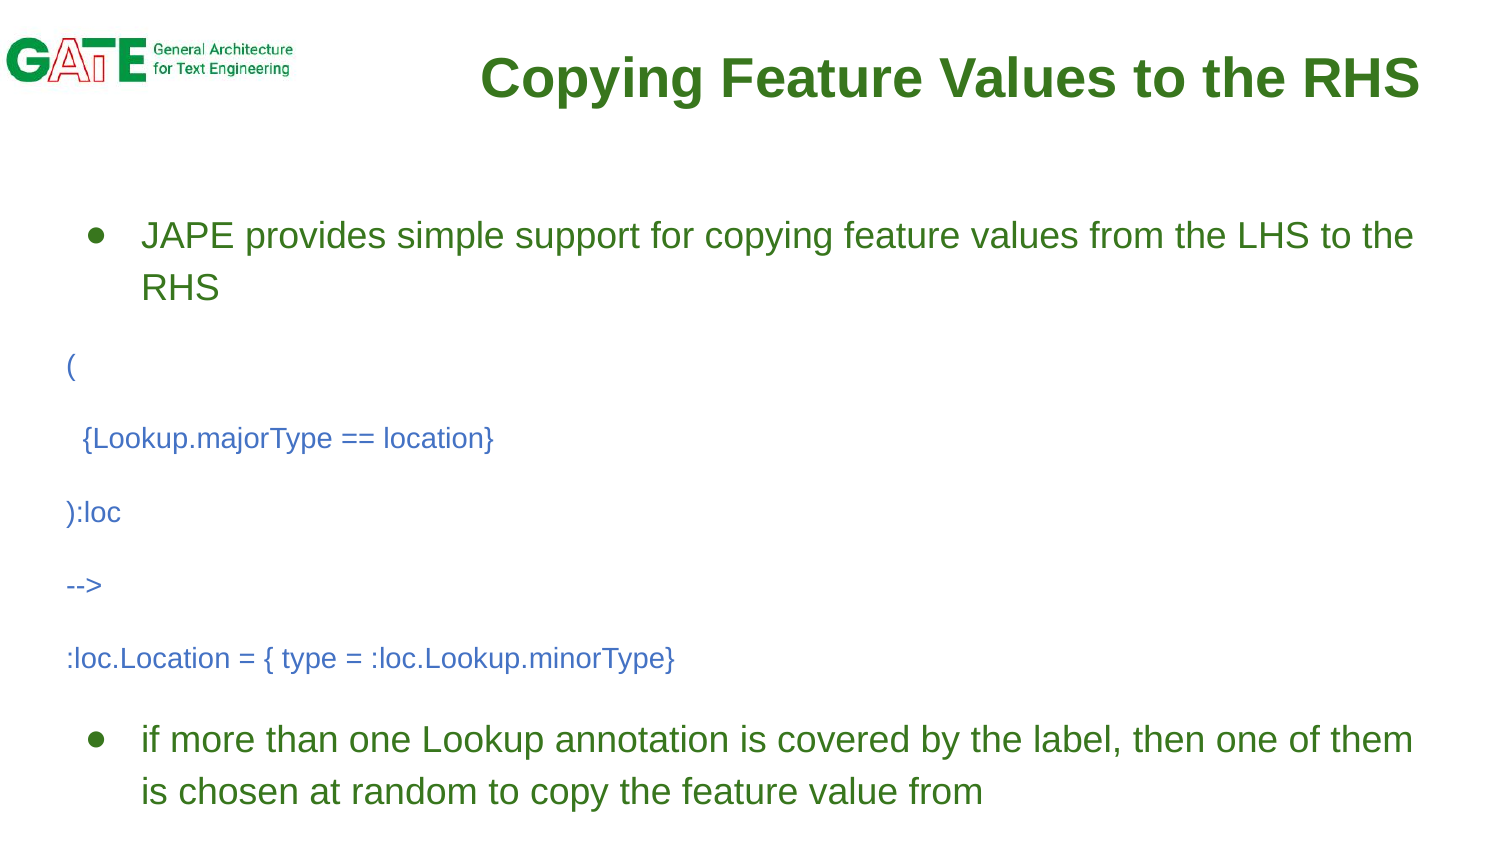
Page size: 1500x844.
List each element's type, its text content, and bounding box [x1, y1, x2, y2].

picture [0, 0, 298, 120]
title Copying Feature Values to the RHS [465, 26, 1449, 121]
list JAPE provides simple support for copying feature values from the LHS to the RHS ( {Lookup.majorType == location} ):loc --> :loc.Location = { type = :loc.Lookup.minorType} if more than one Lookup annotation is covered by the label, then one of them is chosen at random to copy the feature value from [51, 189, 1449, 821]
